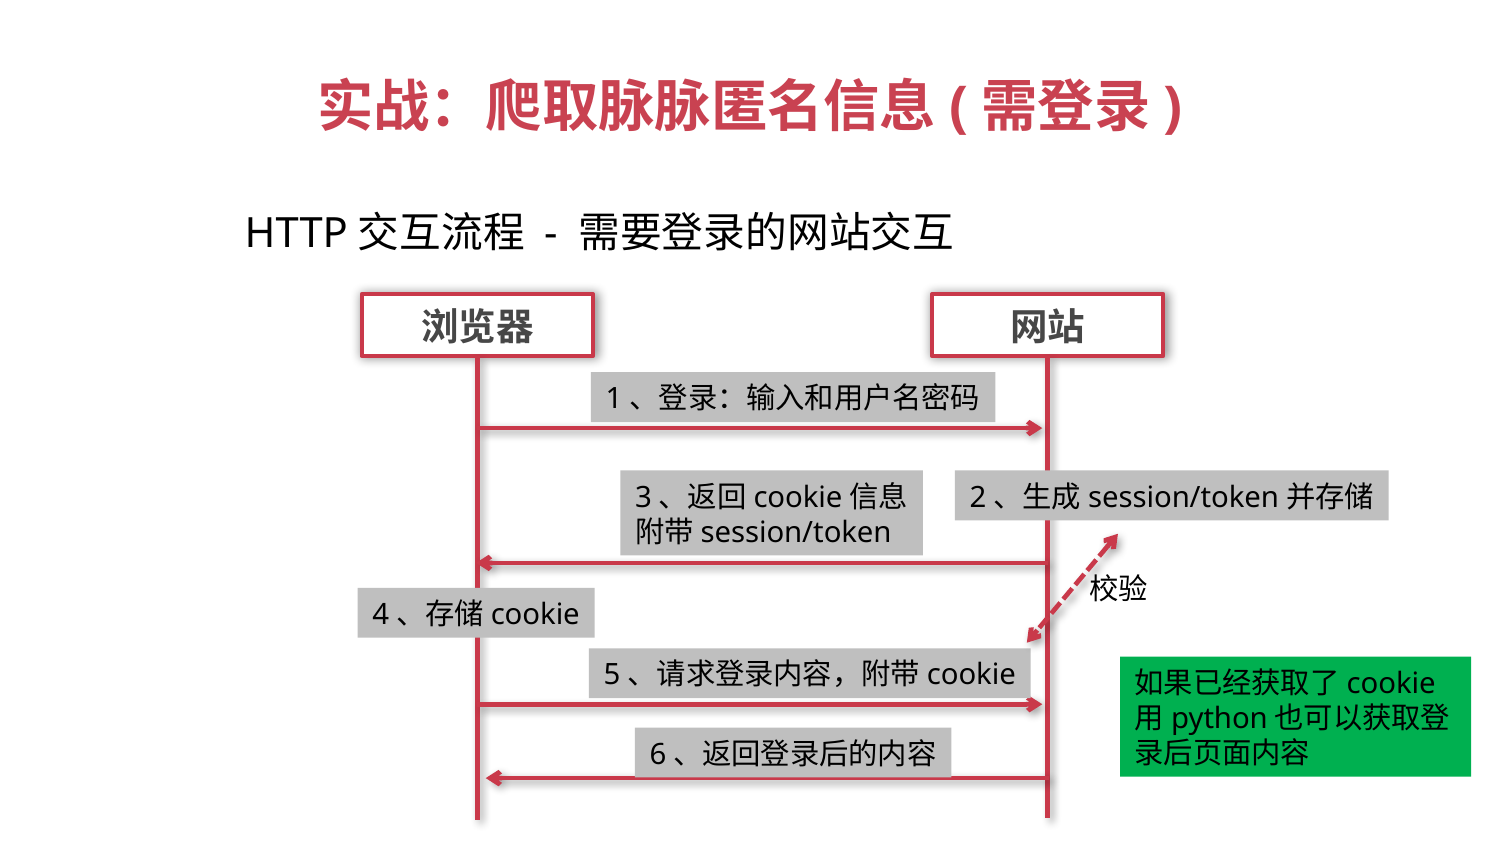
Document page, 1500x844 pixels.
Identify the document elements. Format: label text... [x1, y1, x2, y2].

text_box 2、生成session/token并存储 [1053, 470, 1389, 521]
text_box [1026, 533, 1119, 643]
text_box 1、登录：输入和用户名密码 [590, 372, 996, 423]
text_box 如果已经获取了cookie 用python也可以获取登录后页面内容 [1120, 656, 1472, 777]
text_box 4、存储cookie [482, 587, 595, 638]
text_box 4、存储cookie [357, 587, 472, 638]
text_box 6、返回登录后的内容 [634, 727, 952, 777]
text_box 3、返回cookie信息 附带session/token [620, 470, 923, 556]
text_box 网站 [930, 292, 1165, 358]
text_box 2、生成session/token并存储 [954, 470, 1043, 521]
text_box 浏览器 [360, 292, 595, 358]
text_box 校验 [1123, 563, 1163, 613]
text_box HTTP交互流程 - 需要登录的网站交互 [229, 198, 969, 263]
text_box 5、请求登录内容，附带cookie [588, 648, 1031, 699]
title 实战：爬取脉脉匿名信息(需登录) [75, 33, 1425, 175]
